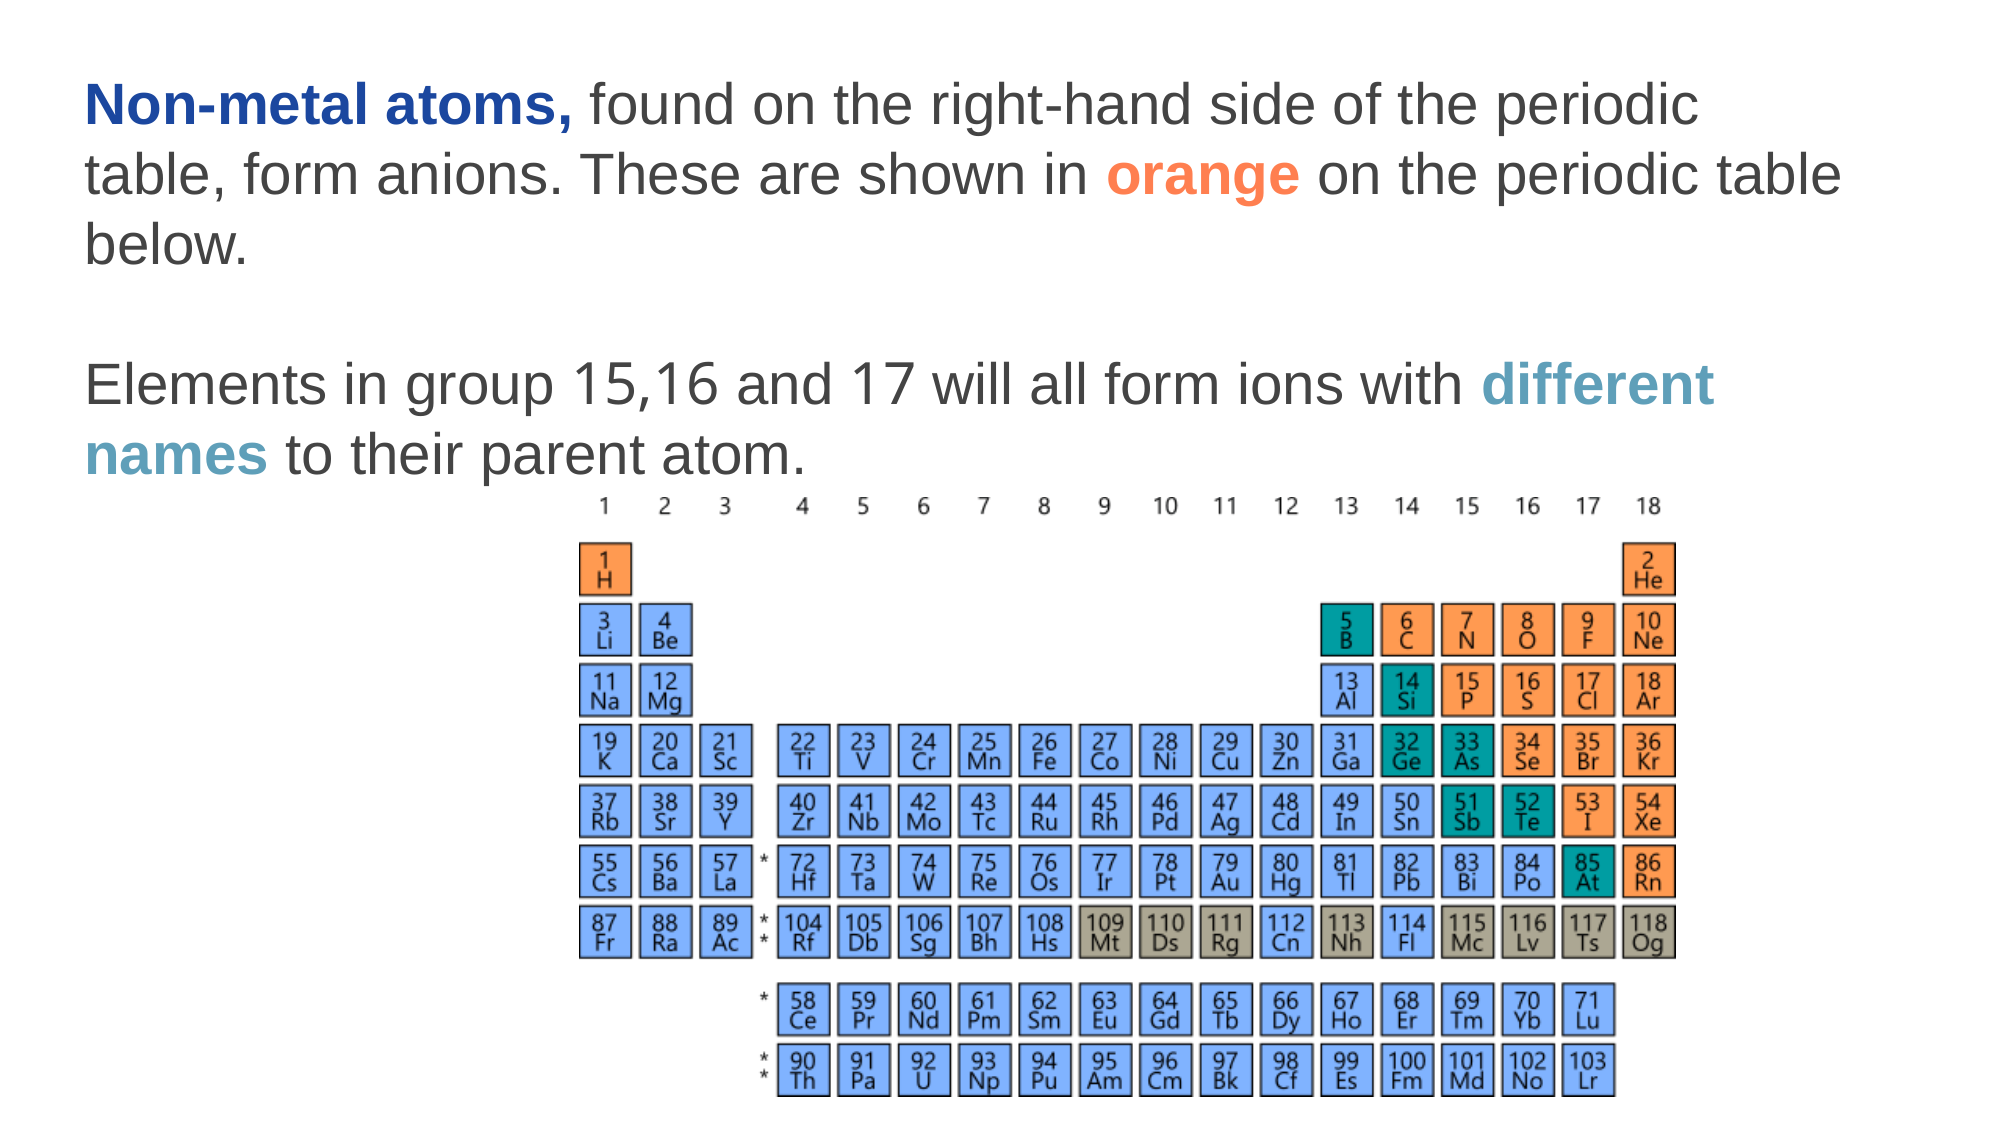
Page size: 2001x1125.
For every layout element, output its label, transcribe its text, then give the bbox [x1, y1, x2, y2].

text_box Non-metal atoms, found on the right-hand side of the periodic table, form anions. These are shown in orange on the periodic table below. Elements in group 15,16 and 17 will all form ions with different names to their parent atom. [69, 58, 1864, 494]
picture [579, 497, 1676, 1097]
